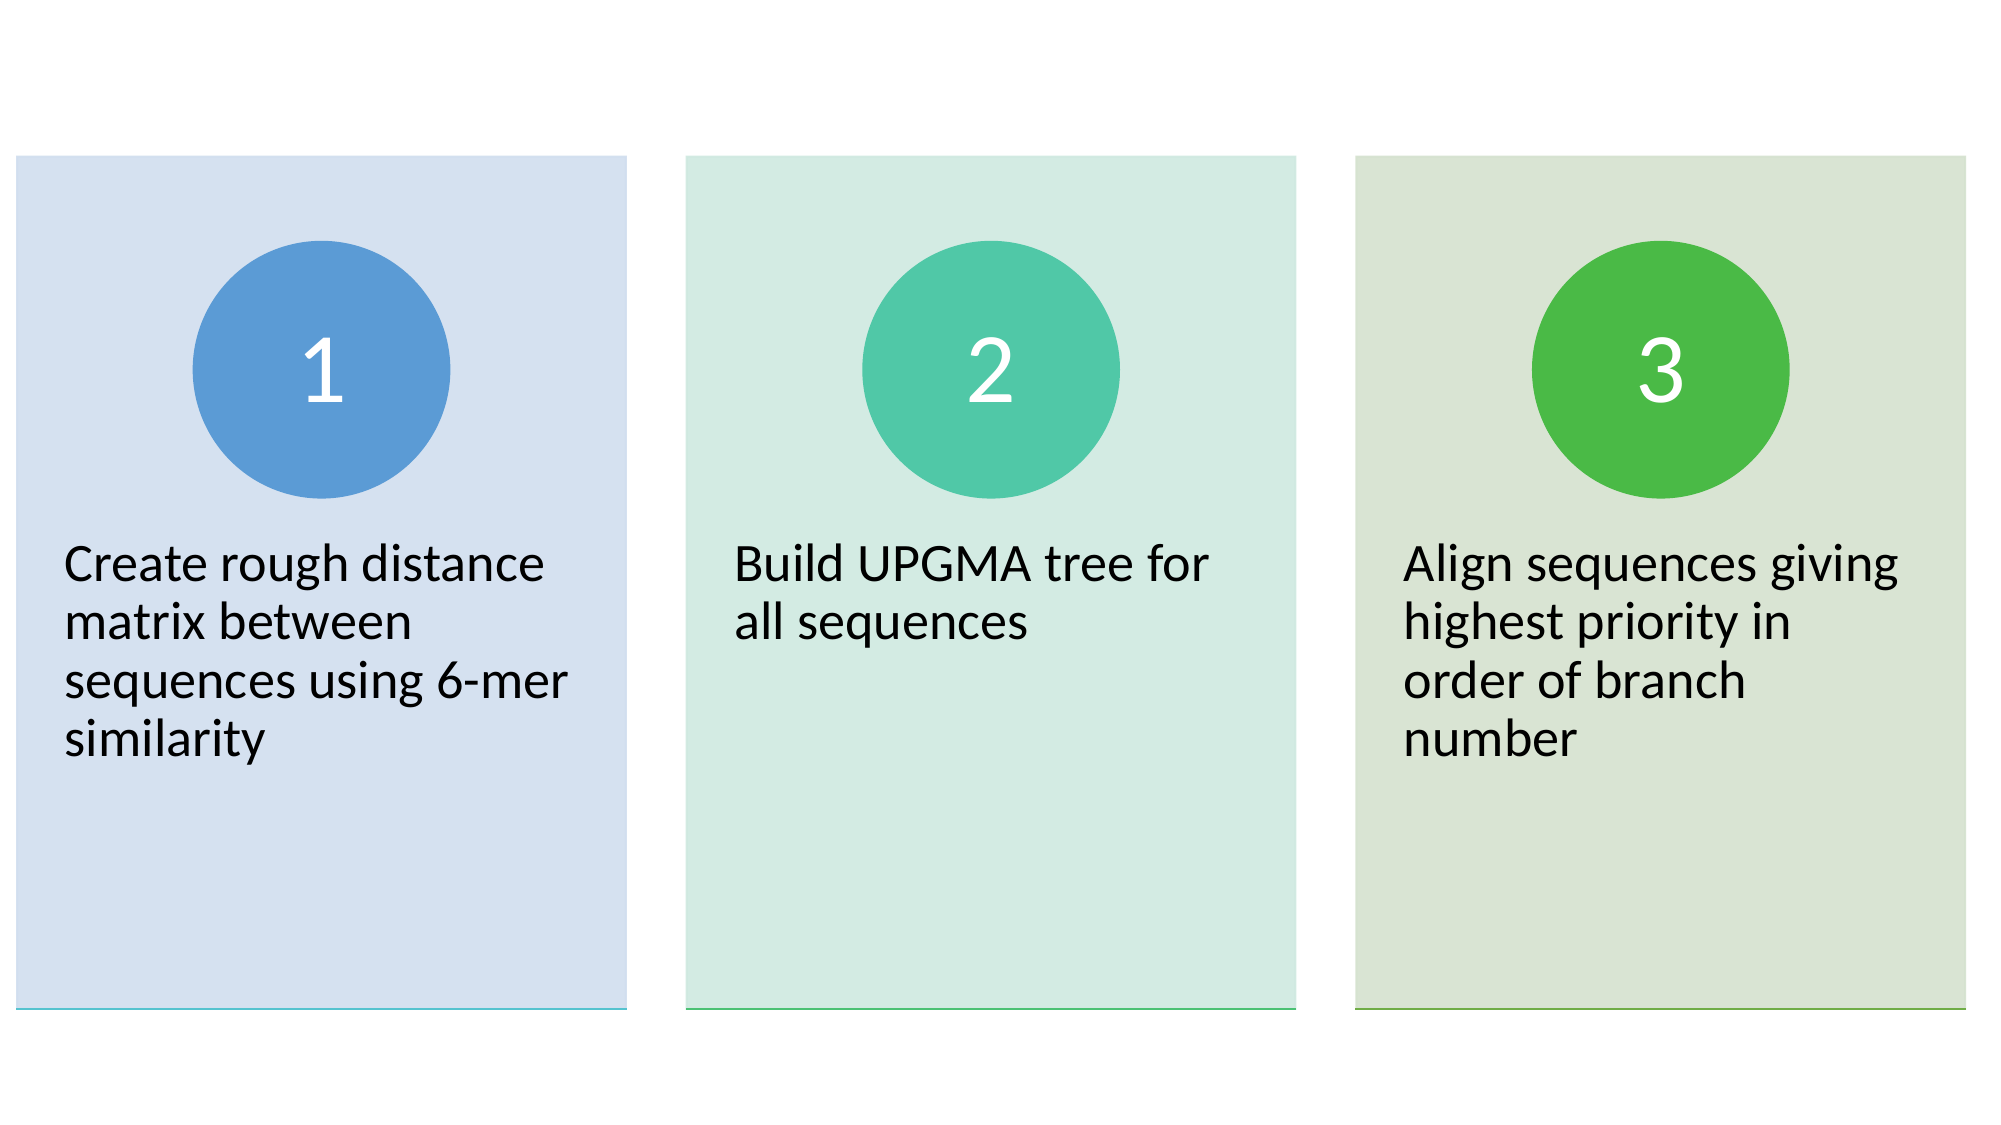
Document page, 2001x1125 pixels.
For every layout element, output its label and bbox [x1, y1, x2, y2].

text_box [17, 0, 1966, 1125]
